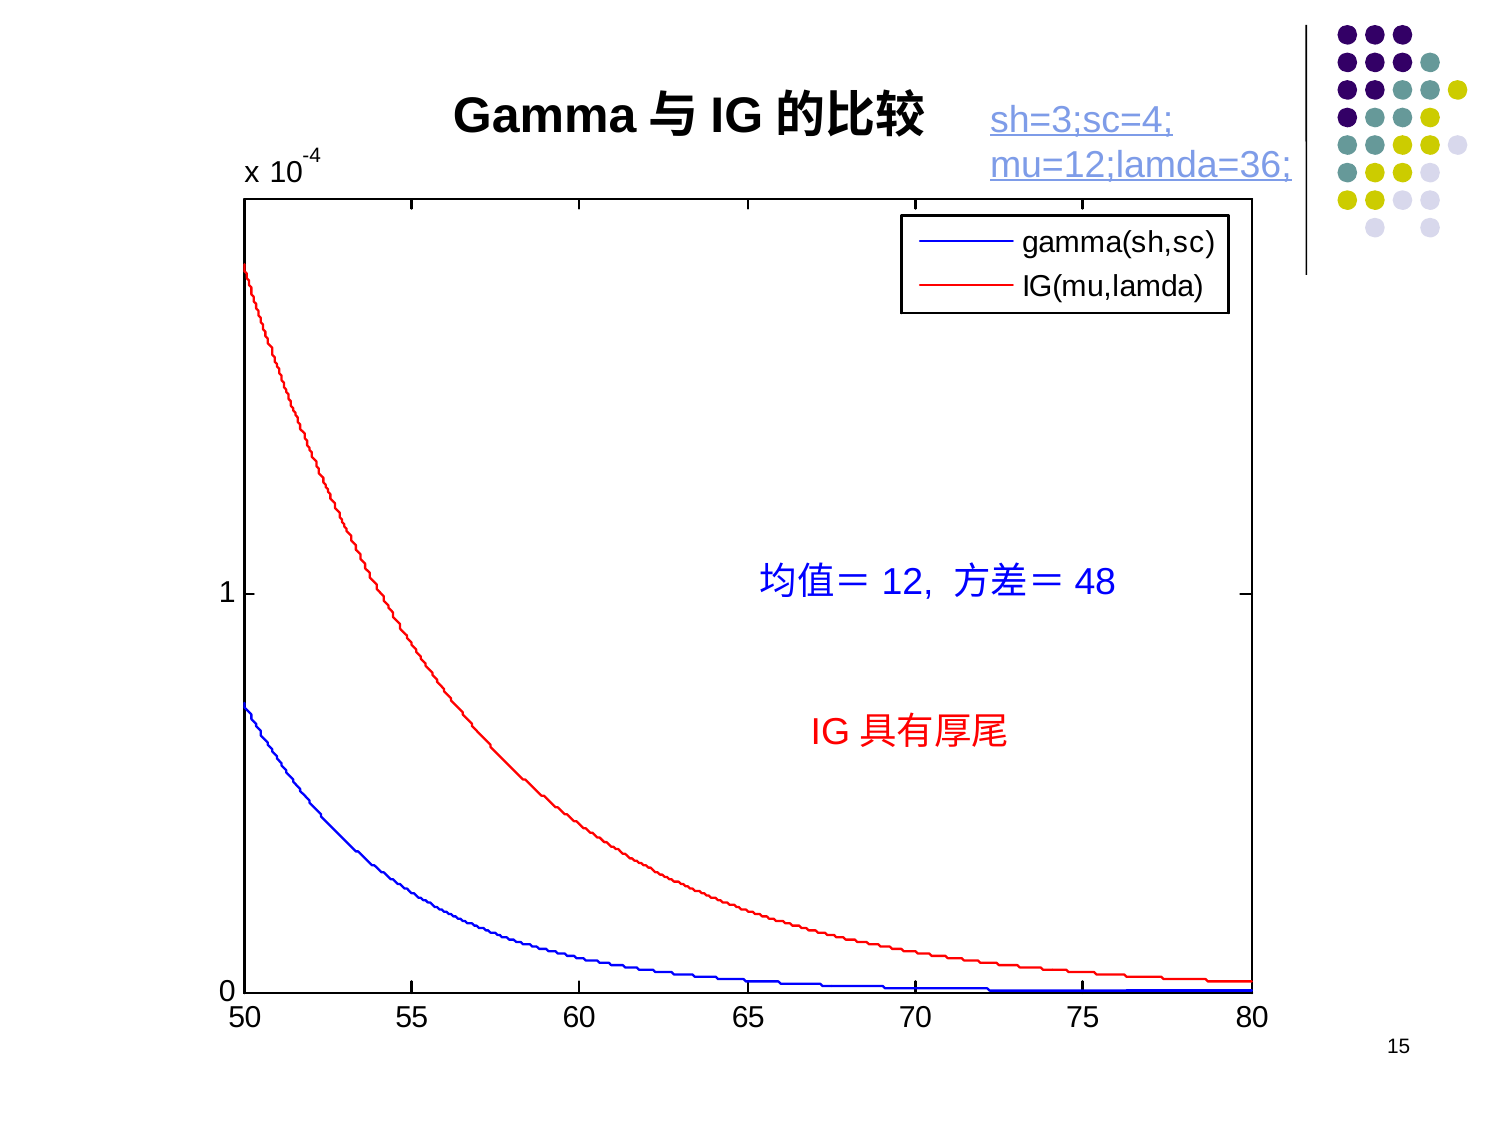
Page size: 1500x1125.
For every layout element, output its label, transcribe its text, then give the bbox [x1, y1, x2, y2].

text_box Gamma与IG的比较 [438, 75, 941, 123]
text_box sh=3;sc=4; mu=12;lamda=36; [975, 87, 1307, 123]
slide_number 15 [1380, 1025, 1425, 1100]
picture [74, 124, 1376, 1100]
